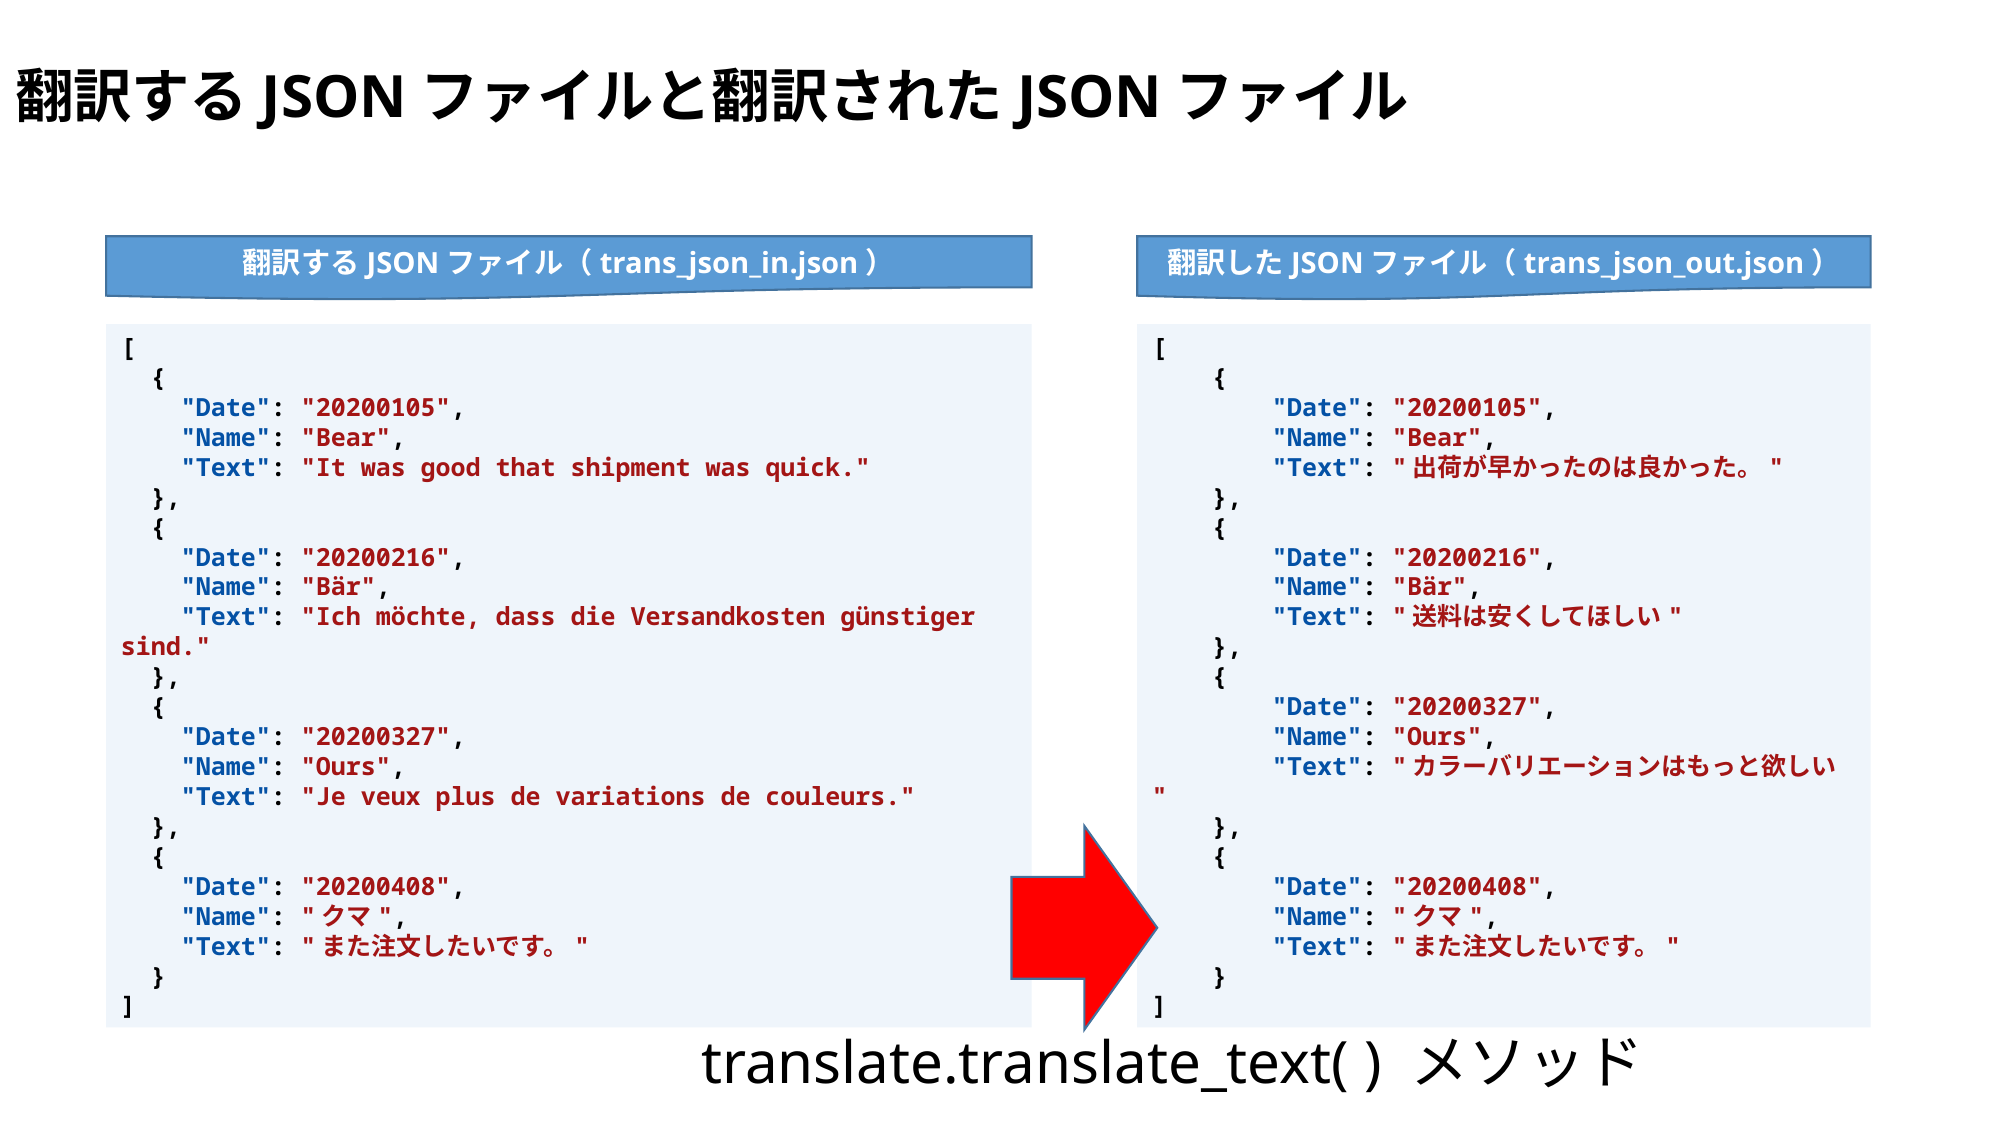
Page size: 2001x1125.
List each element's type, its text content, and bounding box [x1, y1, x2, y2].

text_box [ { "Date": "20200105", "Name": "Bear", "Text": "出荷が早かったのは良かった。" }, { "Date": "20200216", "Name": "Bär", "Text": "送料は安くしてほしい" }, { "Date": "20200327", "Name": "Ours", "Text": "カラーバリエーションはもっと欲しい" }, { "Date": "20200408", "Name": "クマ", "Text": "また注文したいです。" } ] [1137, 324, 1871, 1028]
text_box [ { "Date": "20200105", "Name": "Bear", "Text": "It was good that shipment was quick." }, { "Date": "20200216", "Name": "Bär", "Text": "Ich möchte, dass die Versandkosten günstiger sind." }, { "Date": "20200327", "Name": "Ours", "Text": "Je veux plus de variations de couleurs." }, { "Date": "20200408", "Name": "クマ", "Text": "また注文したいです。" } ] [106, 324, 1032, 1028]
text_box [1010, 822, 1159, 1017]
text_box 翻訳するJSONファイル（trans_json_in.json） [105, 235, 1033, 301]
text_box 翻訳したJSONファイル（trans_json_out.json） [1136, 235, 1872, 301]
title 翻訳するJSONファイルと翻訳されたJSONファイル [0, 59, 1482, 138]
text_box translate.translate_text( ) メソッド [686, 1017, 1672, 1103]
